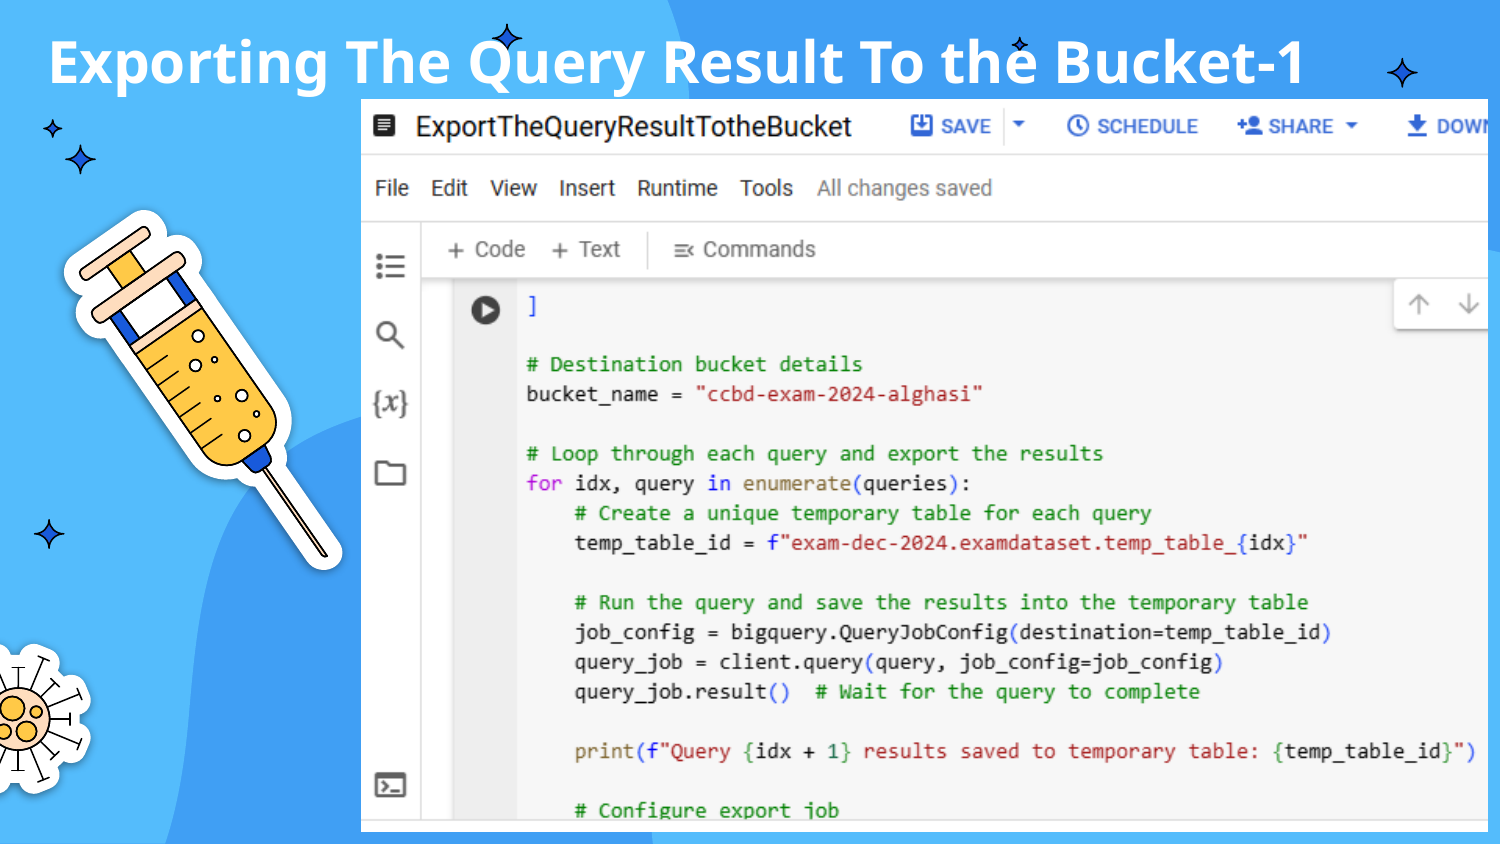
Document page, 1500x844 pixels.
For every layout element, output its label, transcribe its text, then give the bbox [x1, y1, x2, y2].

text_box [0, 644, 11, 654]
text_box [87, 688, 91, 710]
picture [360, 99, 1488, 832]
text_box [23, 790, 46, 794]
title Exporting The Query Result To the Bucket-1 [47, 23, 1401, 99]
text_box [19, 643, 57, 654]
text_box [63, 209, 344, 571]
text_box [0, 655, 83, 783]
text_box [87, 727, 91, 750]
